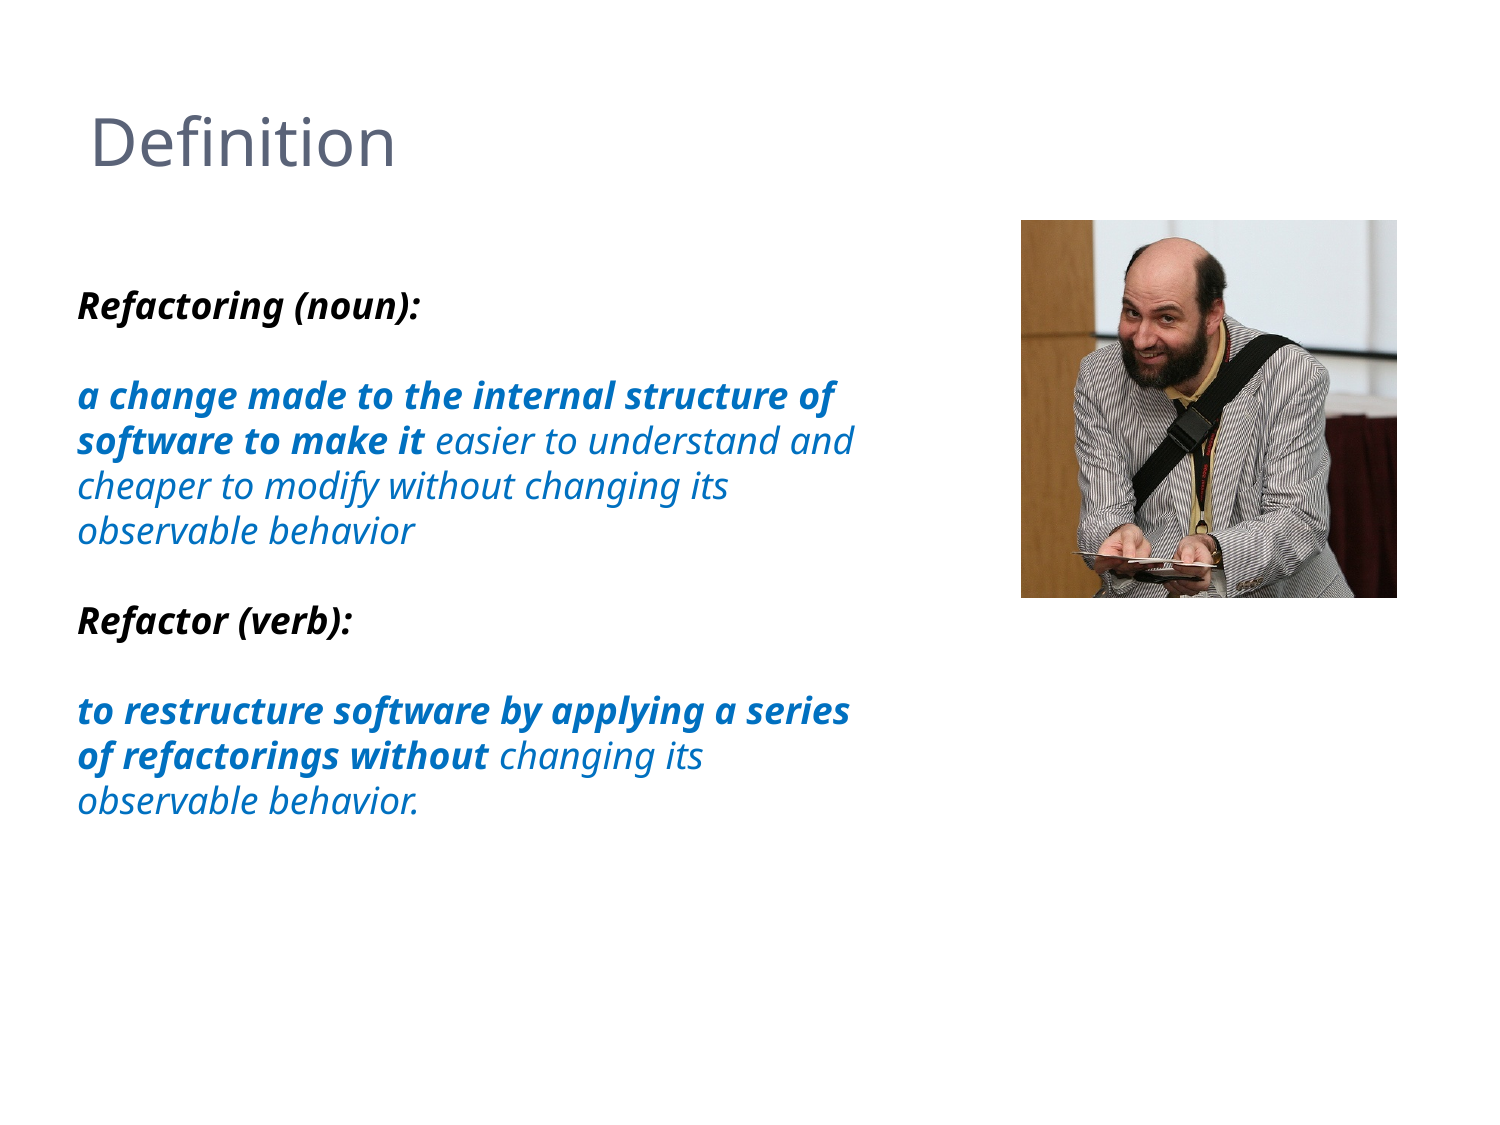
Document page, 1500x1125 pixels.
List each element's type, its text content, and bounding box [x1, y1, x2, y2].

text_box Refactoring (noun): a change made to the internal structure of software to make it easier to understand and cheaper to modify without changing its observable behavior Refactor (verb): to restructure software by applying a series of refactorings without changing its observable behavior. [62, 274, 888, 830]
title Definition [75, 24, 1425, 188]
picture [1021, 220, 1397, 599]
